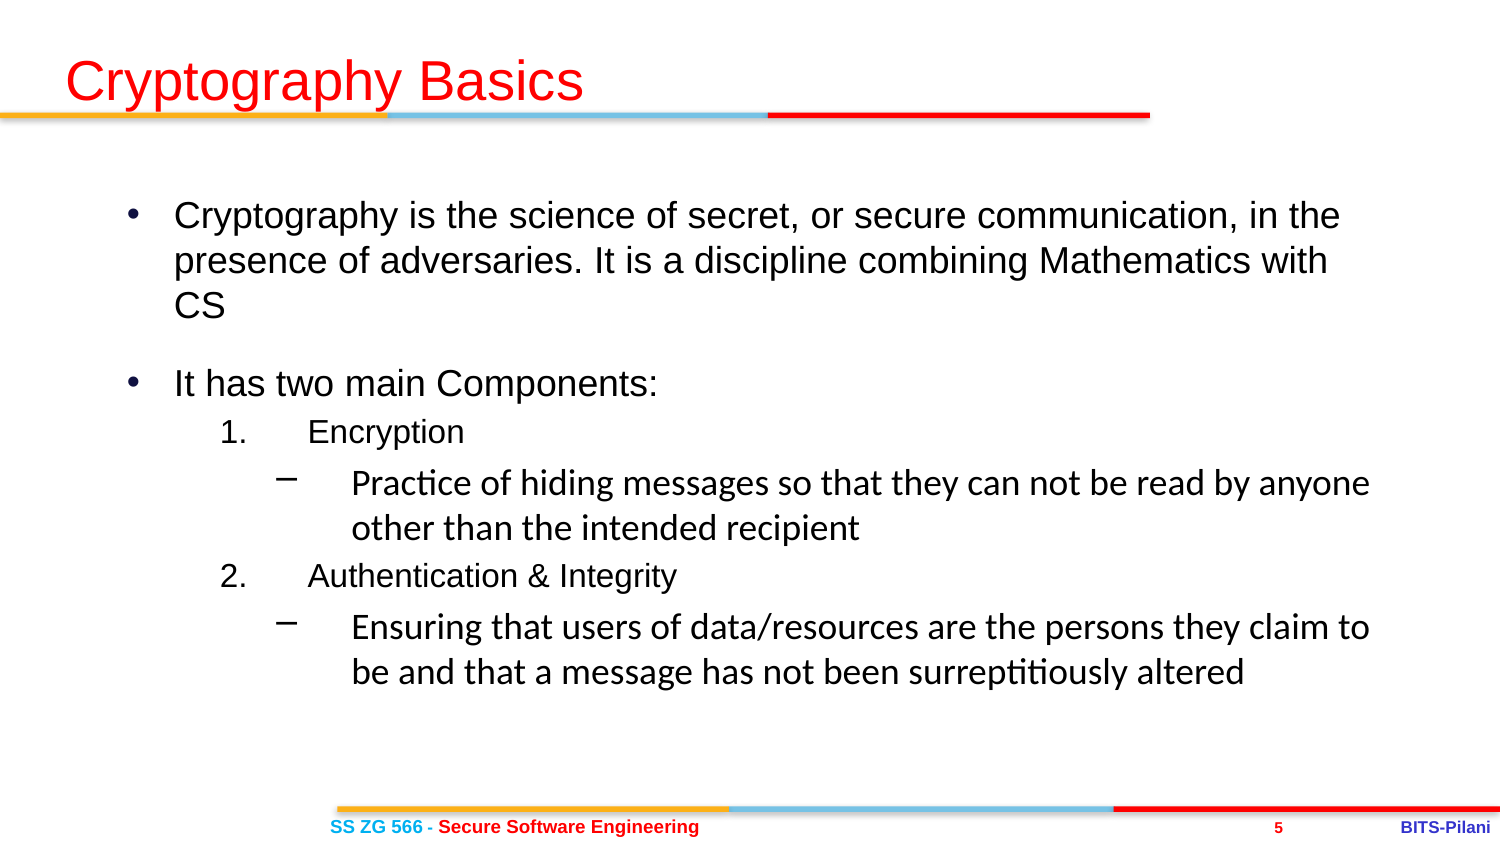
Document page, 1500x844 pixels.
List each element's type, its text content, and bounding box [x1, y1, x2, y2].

list Cryptography is the science of secret, or secure communication, in the presence of adversaries. It is a discipline combining Mathematics with CS It has two main Components: Encryption Practice of hiding messages so that they can not be read by anyone other than the intended recipient Authentication & Integrity Ensuring that users of data/resources are the persons they claim to be and that a message has not been surreptitiously altered [111, 183, 1400, 741]
list Cryptography Basics [50, 35, 1084, 133]
